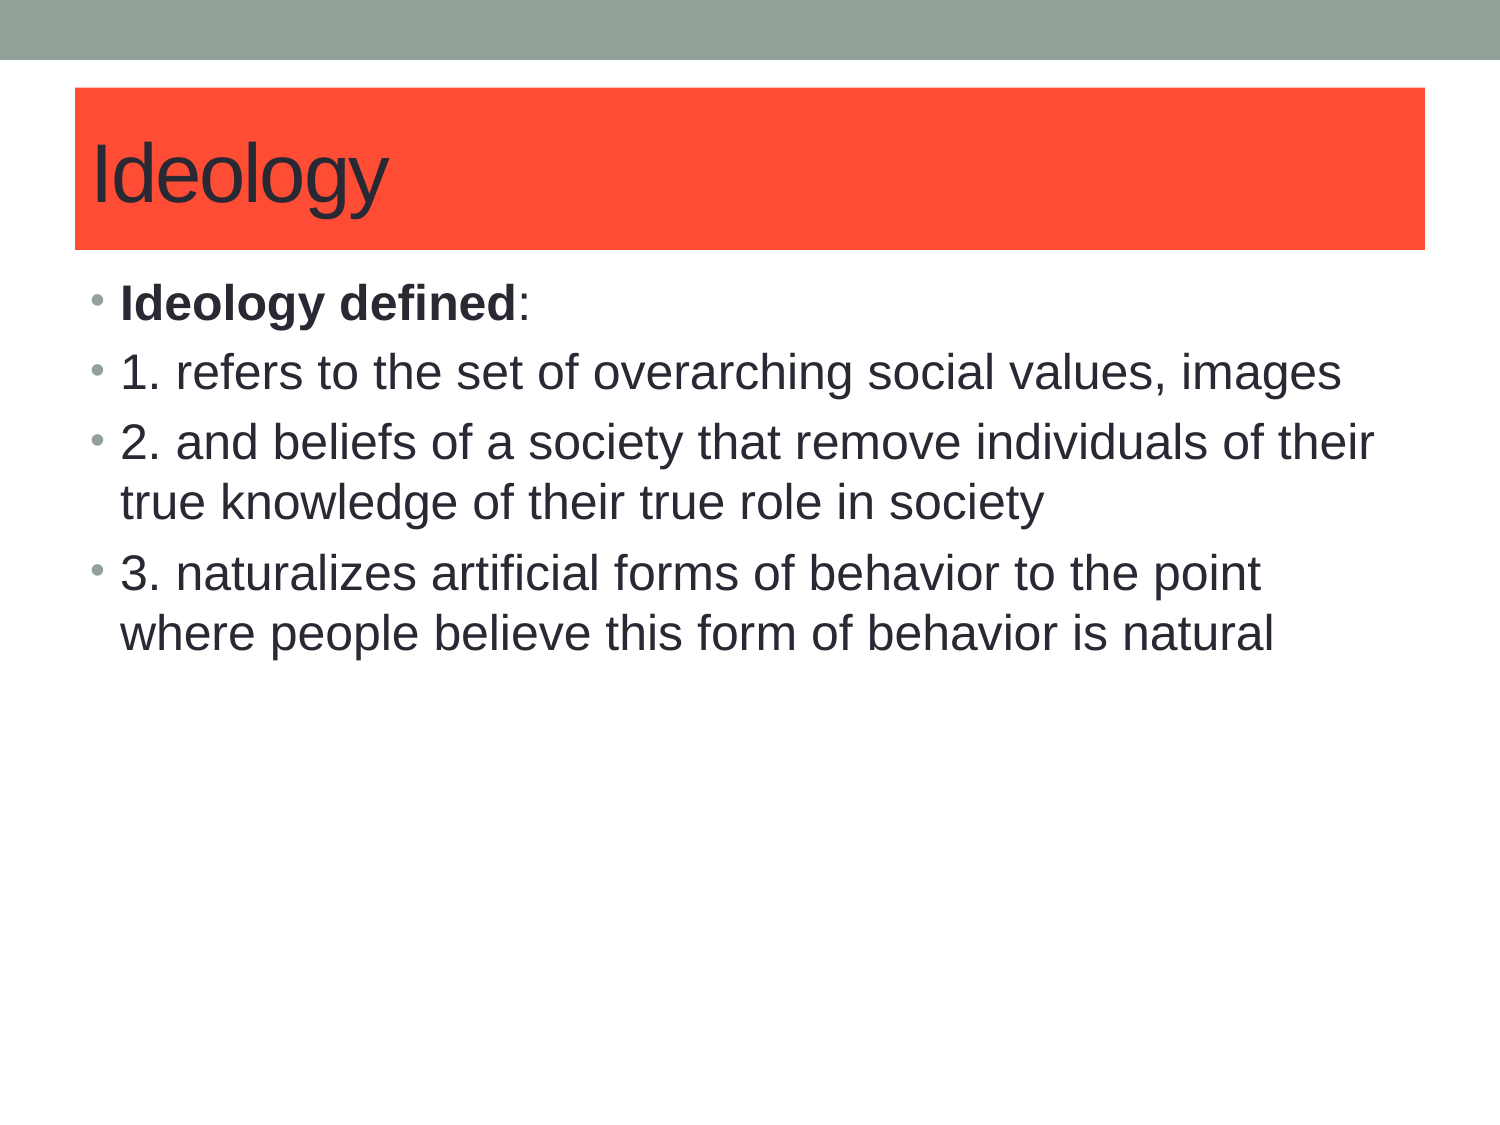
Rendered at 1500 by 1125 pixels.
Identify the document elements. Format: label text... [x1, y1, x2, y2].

title Ideology [75, 87, 1425, 250]
list Ideology defined: 1. refers to the set of overarching social values, images 2. and beliefs of a society that remove individuals of their true knowledge of their true role in society 3. naturalizes artificial forms of behavior to the point where people believe this form of behavior is natural [75, 262, 1425, 1063]
